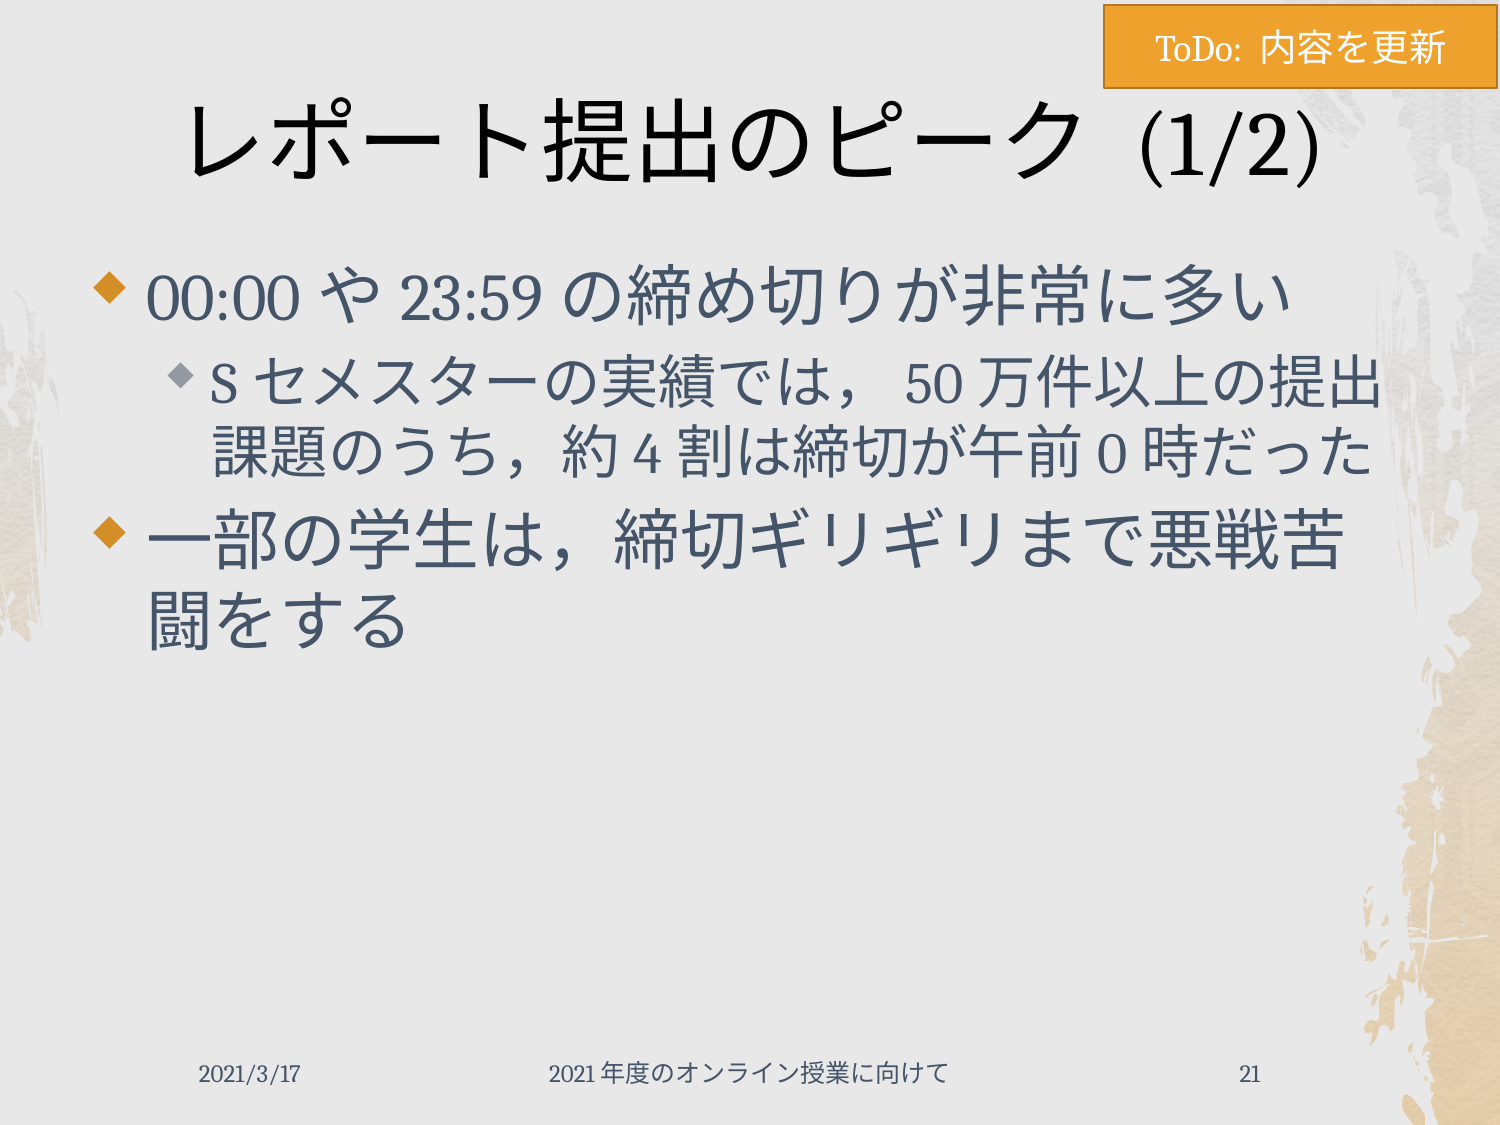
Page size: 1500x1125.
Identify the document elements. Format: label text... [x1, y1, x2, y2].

slide_number 21 [1074, 1042, 1425, 1103]
text_box ToDo: 内容を更新 [1103, 4, 1498, 89]
list 00:00や23:59の締め切りが非常に多い Sセメスターの実績では，50万件以上の提出課題のうち，約4割は締切が午前0時だった 一部の学生は，締切ギリギリまで悪戦苦闘をする [75, 246, 1425, 989]
title レポート提出のピーク (1/2) [75, 45, 1425, 233]
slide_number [75, 1042, 425, 1103]
footer 2021年度のオンライン授業に向けて [512, 1042, 988, 1103]
